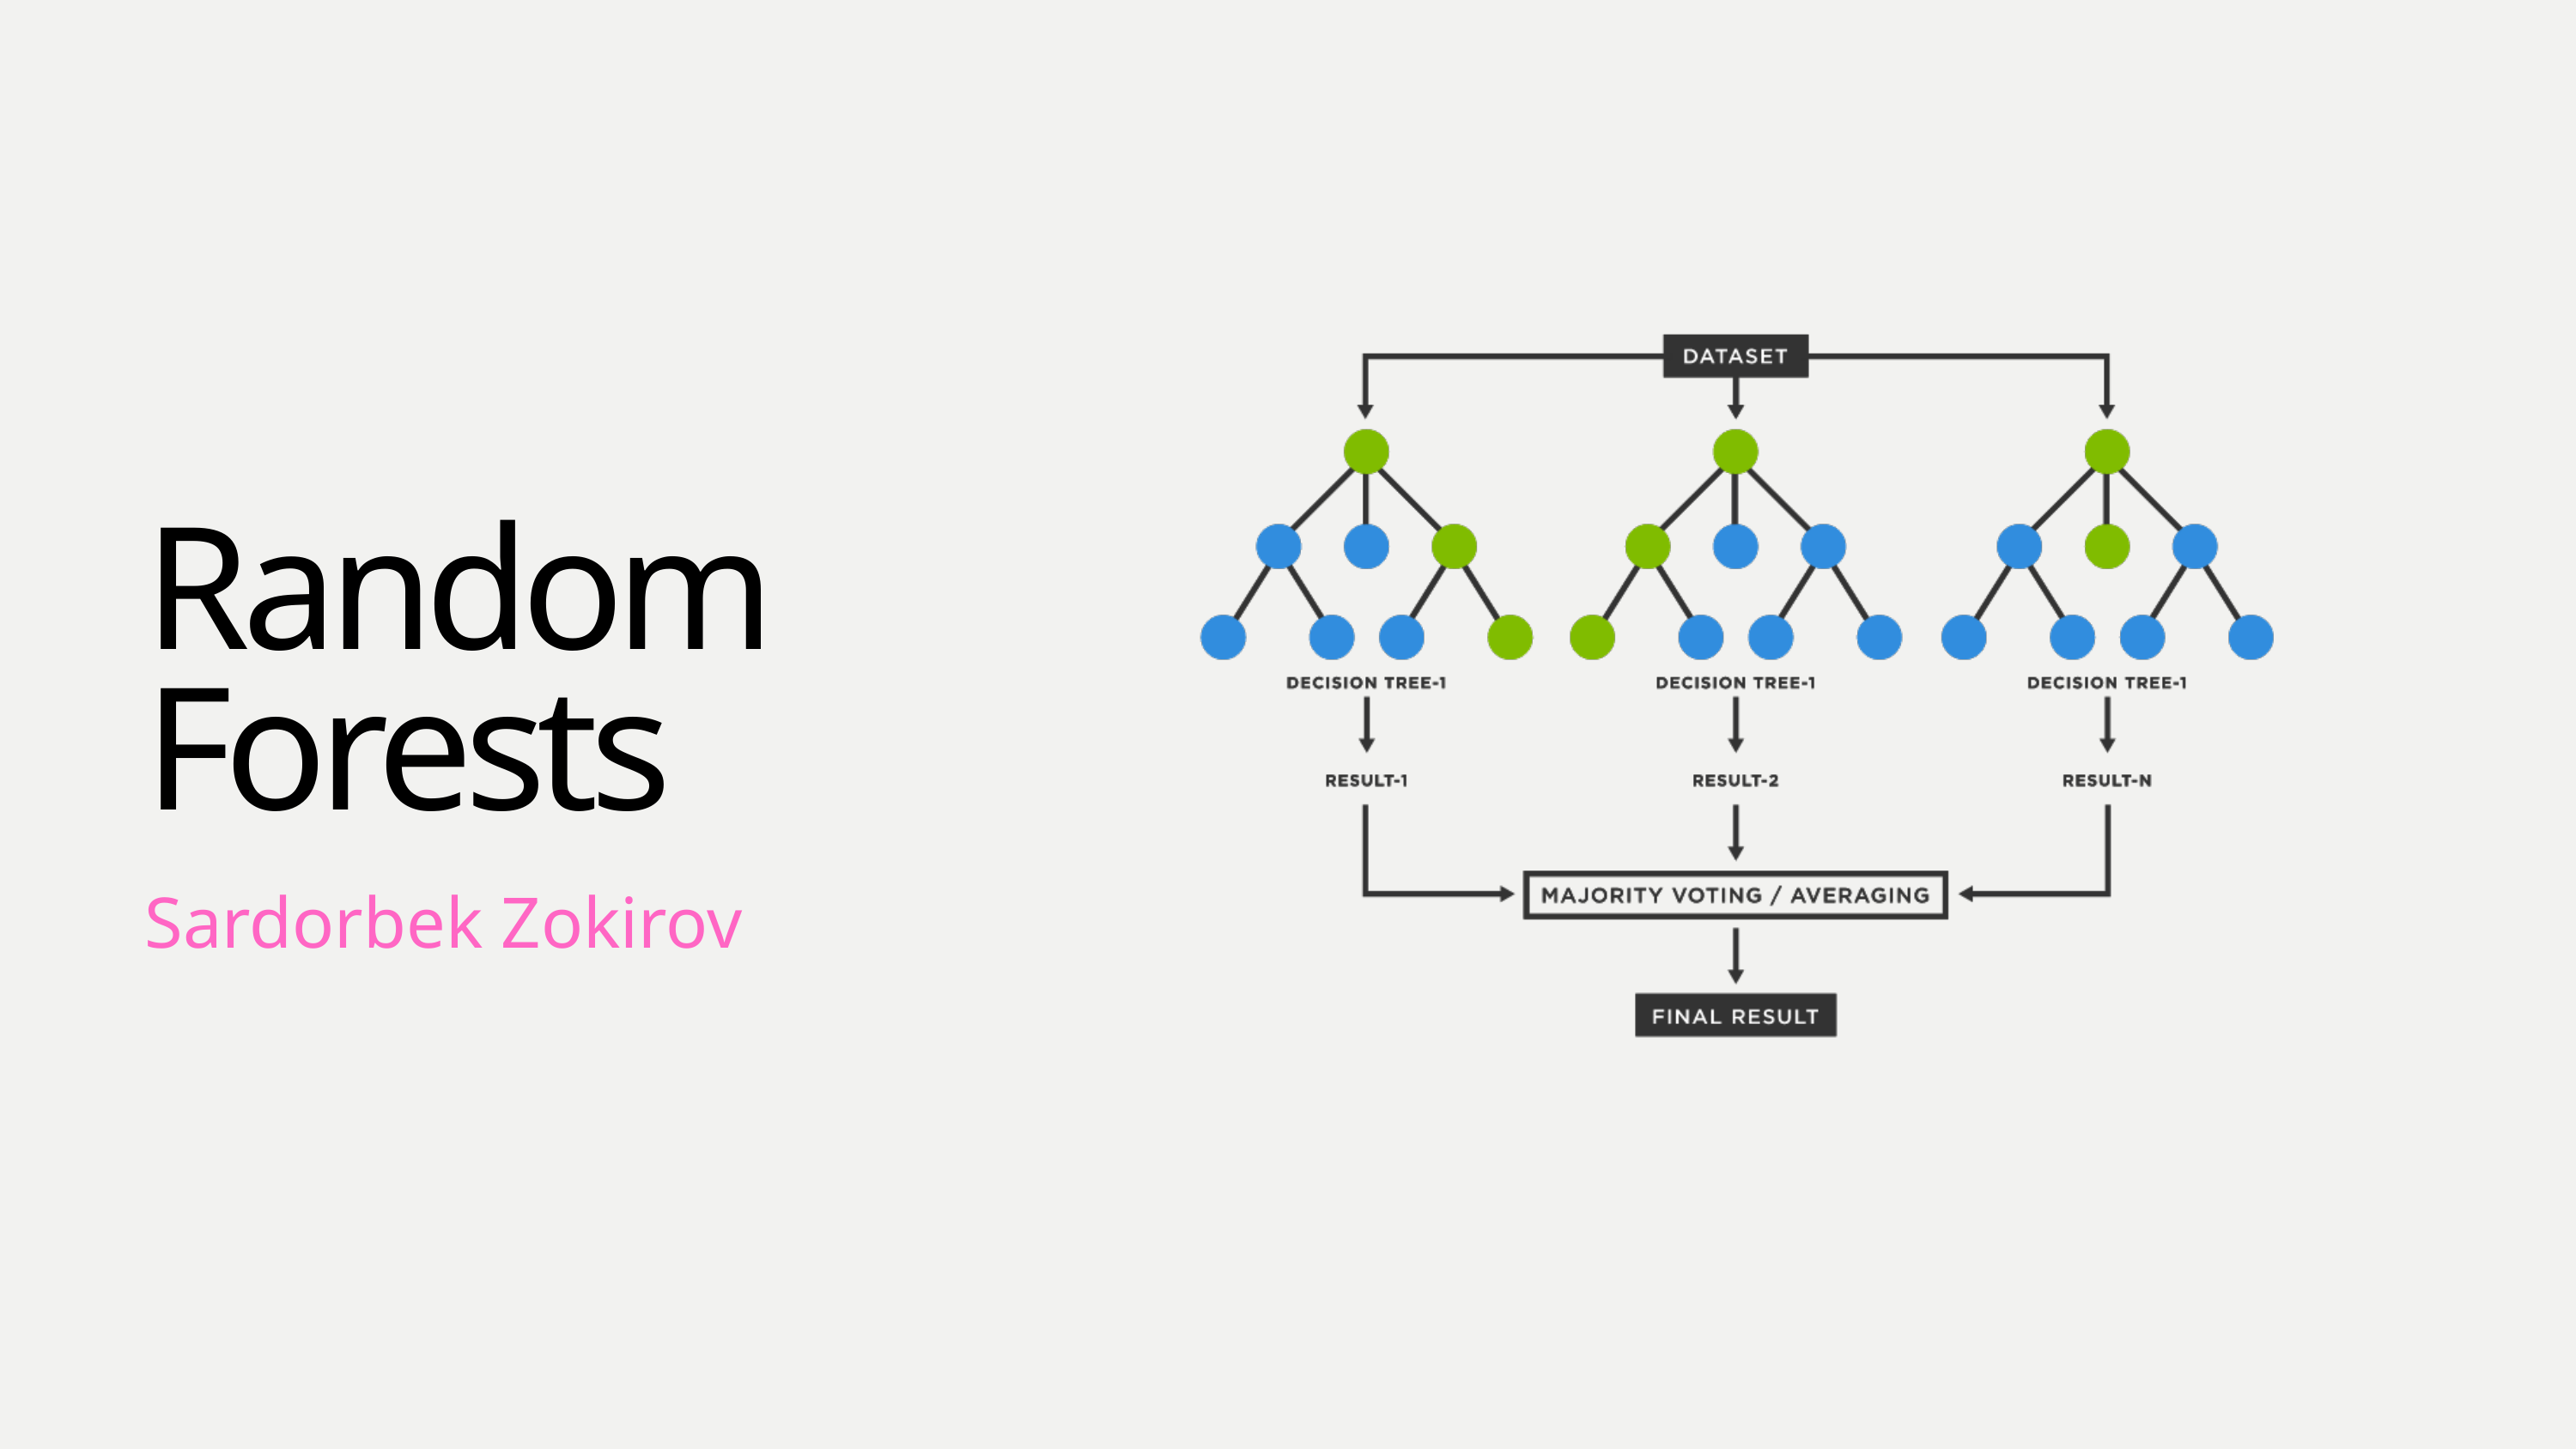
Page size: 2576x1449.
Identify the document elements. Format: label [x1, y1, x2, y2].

text_box [144, 497, 1189, 952]
picture [1188, 300, 2300, 1149]
